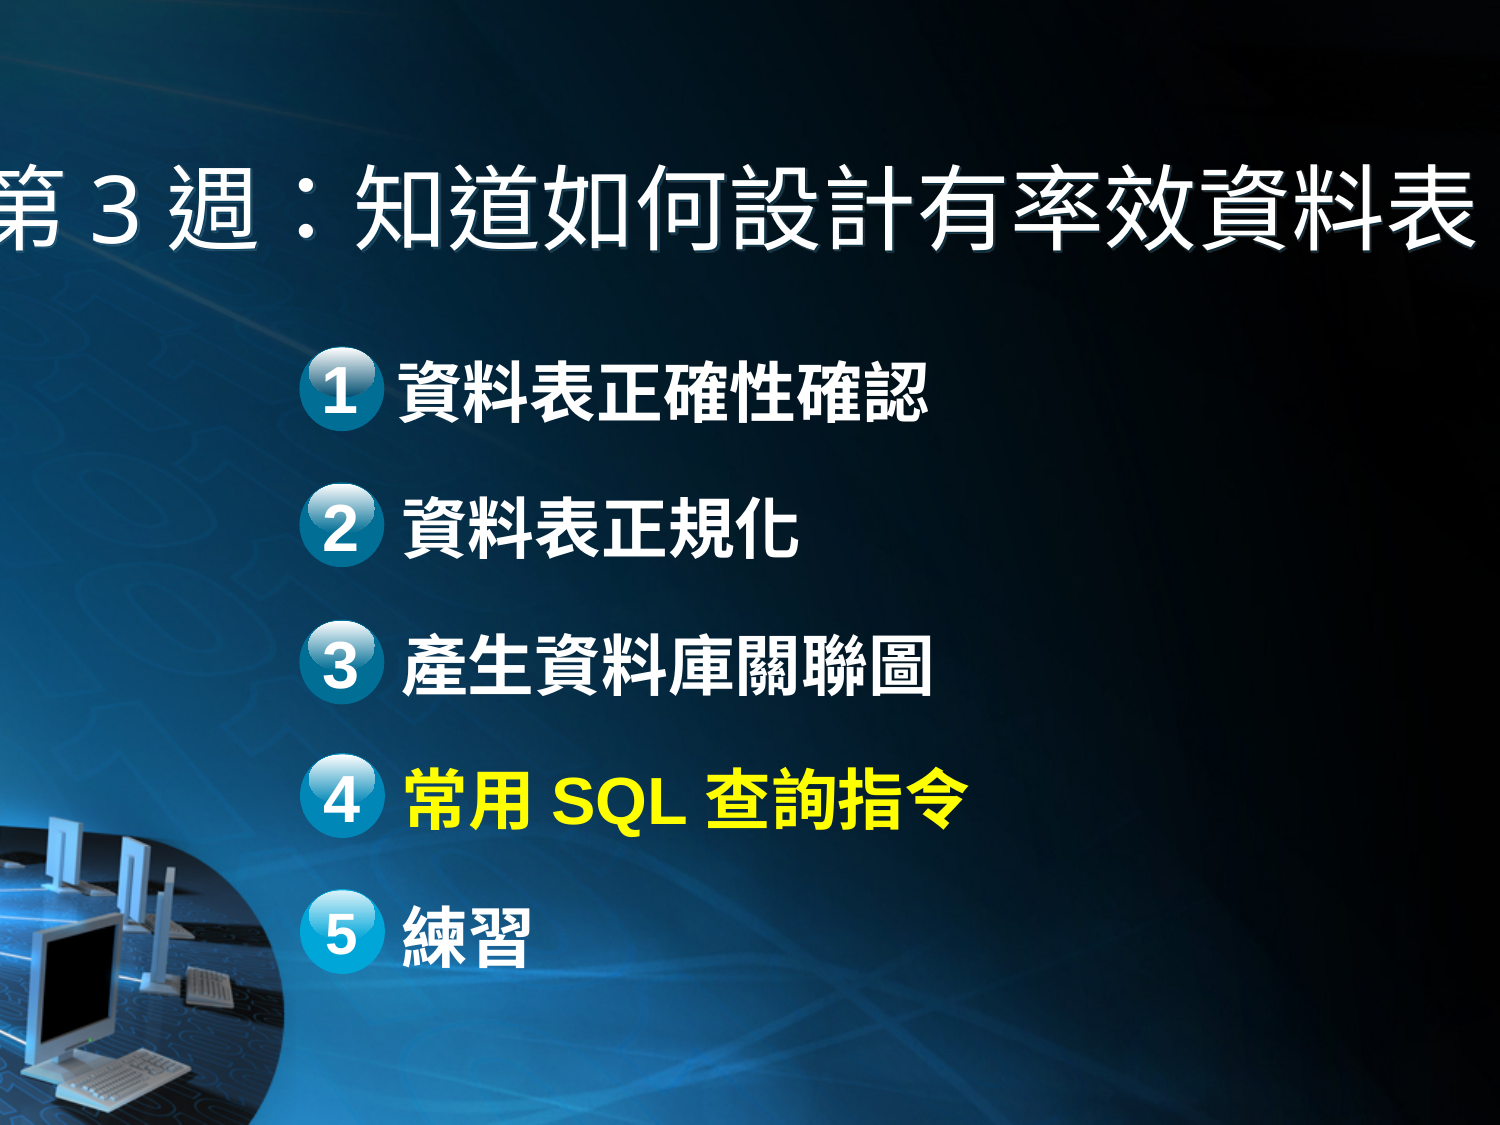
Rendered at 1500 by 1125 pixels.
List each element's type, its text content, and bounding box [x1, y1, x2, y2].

text_box 產生資料庫關聯圖 [384, 612, 1182, 716]
text_box 練習 [381, 883, 1211, 988]
text_box 5 [291, 883, 388, 980]
text_box 4 [291, 747, 393, 844]
text_box 常用SQL查詢指令 [385, 745, 1179, 850]
text_box 第3週：知道如何設計有率效資料表! [50, 149, 1451, 263]
text_box 1 [289, 338, 381, 435]
text_box 資料表正規化 [384, 474, 1182, 579]
text_box 3 [290, 614, 393, 710]
text_box 資料表正確性確認 [381, 339, 1182, 443]
text_box 2 [290, 477, 393, 573]
picture [0, 0, 1500, 1125]
